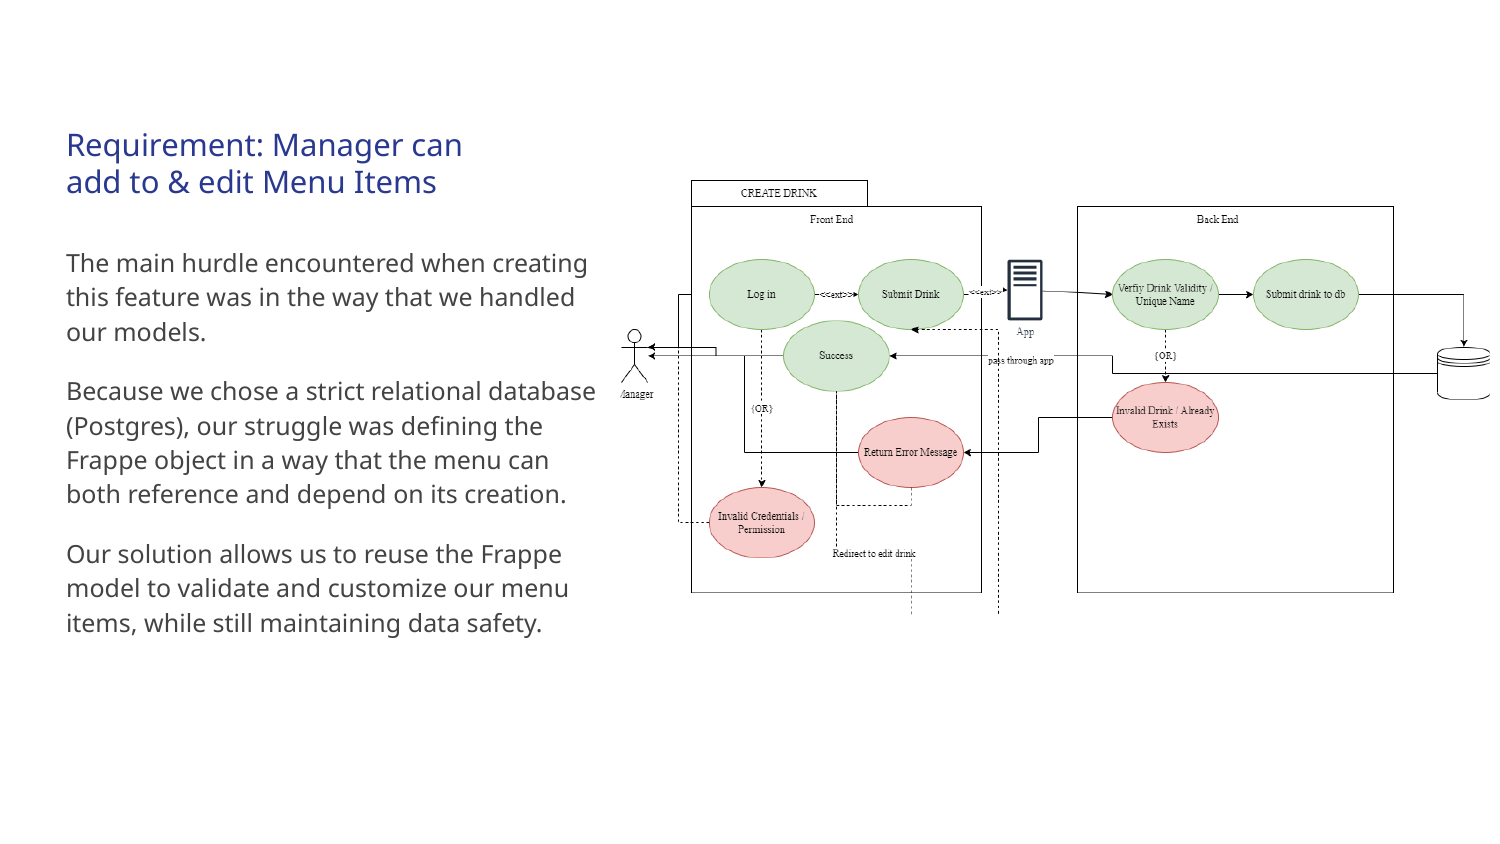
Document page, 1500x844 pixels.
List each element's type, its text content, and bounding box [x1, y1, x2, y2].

list The main hurdle encountered when creating this feature was in the way that we handled our models. Because we chose a strict relational database (Postgres), our struggle was defining the Frappe object in a way that the menu can both reference and depend on its creation. Our solution allows us to reuse the Frappe model to validate and customize our menu items, while still maintaining data safety. [51, 227, 621, 750]
title Requirement: Manager can add to & edit Menu Items [51, 91, 512, 216]
picture [620, 177, 1490, 615]
